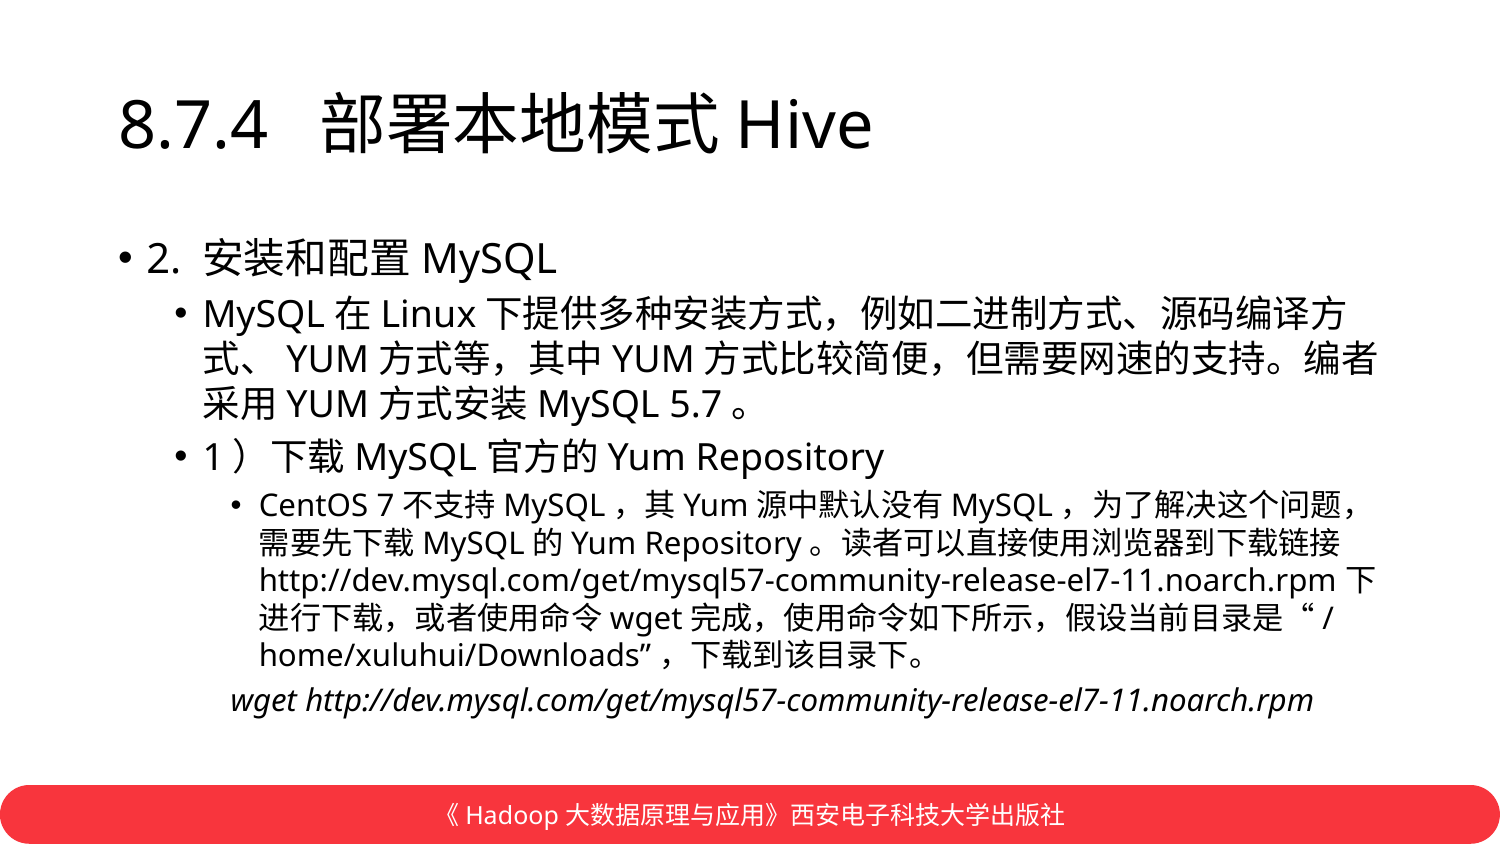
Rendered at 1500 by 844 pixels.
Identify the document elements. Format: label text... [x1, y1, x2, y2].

list 2. 安装和配置MySQL MySQL在Linux下提供多种安装方式，例如二进制方式、源码编译方式、YUM方式等，其中YUM方式比较简便，但需要网速的支持。编者采用YUM方式安装MySQL 5.7。 1）下载MySQL官方的Yum Repository CentOS 7不支持MySQL，其Yum源中默认没有MySQL，为了解决这个问题，需要先下载MySQL的Yum Repository。读者可以直接使用浏览器到下载链接http://dev.mysql.com/get/mysql57-community-release-el7-11.noarch.rpm下进行下载，或者使用命令wget完成，使用命令如下所示，假设当前目录是“/home/xuluhui/Downloads”，下载到该目录下。 wget http://dev.mysql.com/get/mysql57-community-release-el7-11.noarch.rpm [103, 224, 1397, 760]
title 8.7.4 部署本地模式Hive [103, 44, 1397, 208]
